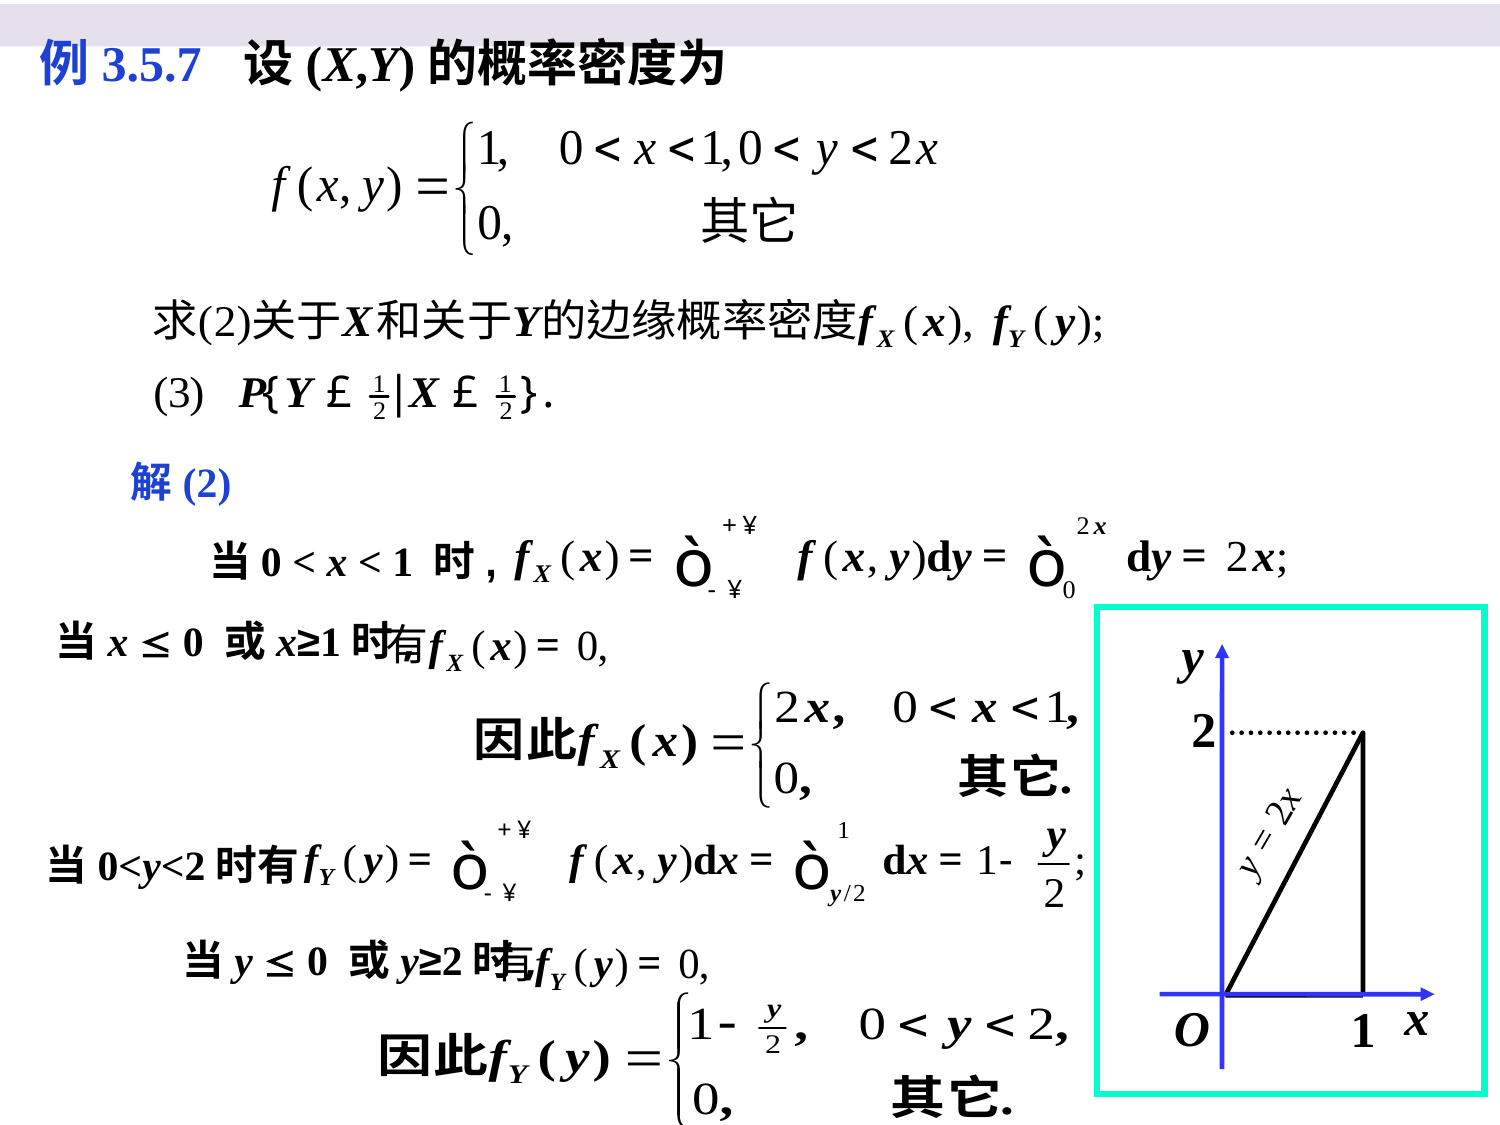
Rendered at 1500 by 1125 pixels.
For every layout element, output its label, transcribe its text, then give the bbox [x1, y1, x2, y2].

text_box 当0 < x < 1 时, [194, 527, 492, 592]
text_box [288, 807, 1094, 918]
text_box 当y  0 或y≥2时, [167, 926, 643, 992]
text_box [487, 935, 716, 982]
text_box 解(2) [116, 448, 617, 513]
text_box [380, 617, 617, 683]
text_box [497, 504, 1297, 616]
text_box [1159, 643, 1435, 1070]
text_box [470, 672, 1088, 806]
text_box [373, 983, 1079, 1125]
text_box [254, 113, 949, 265]
text_box [1097, 606, 1485, 1095]
text_box 当0<y<2时有 [31, 831, 283, 897]
text_box 例3.5.7 设(X,Y)的概率密度为 [24, 24, 1443, 99]
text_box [146, 290, 1112, 430]
text_box 当x  0 或x≥1时, [41, 607, 492, 673]
